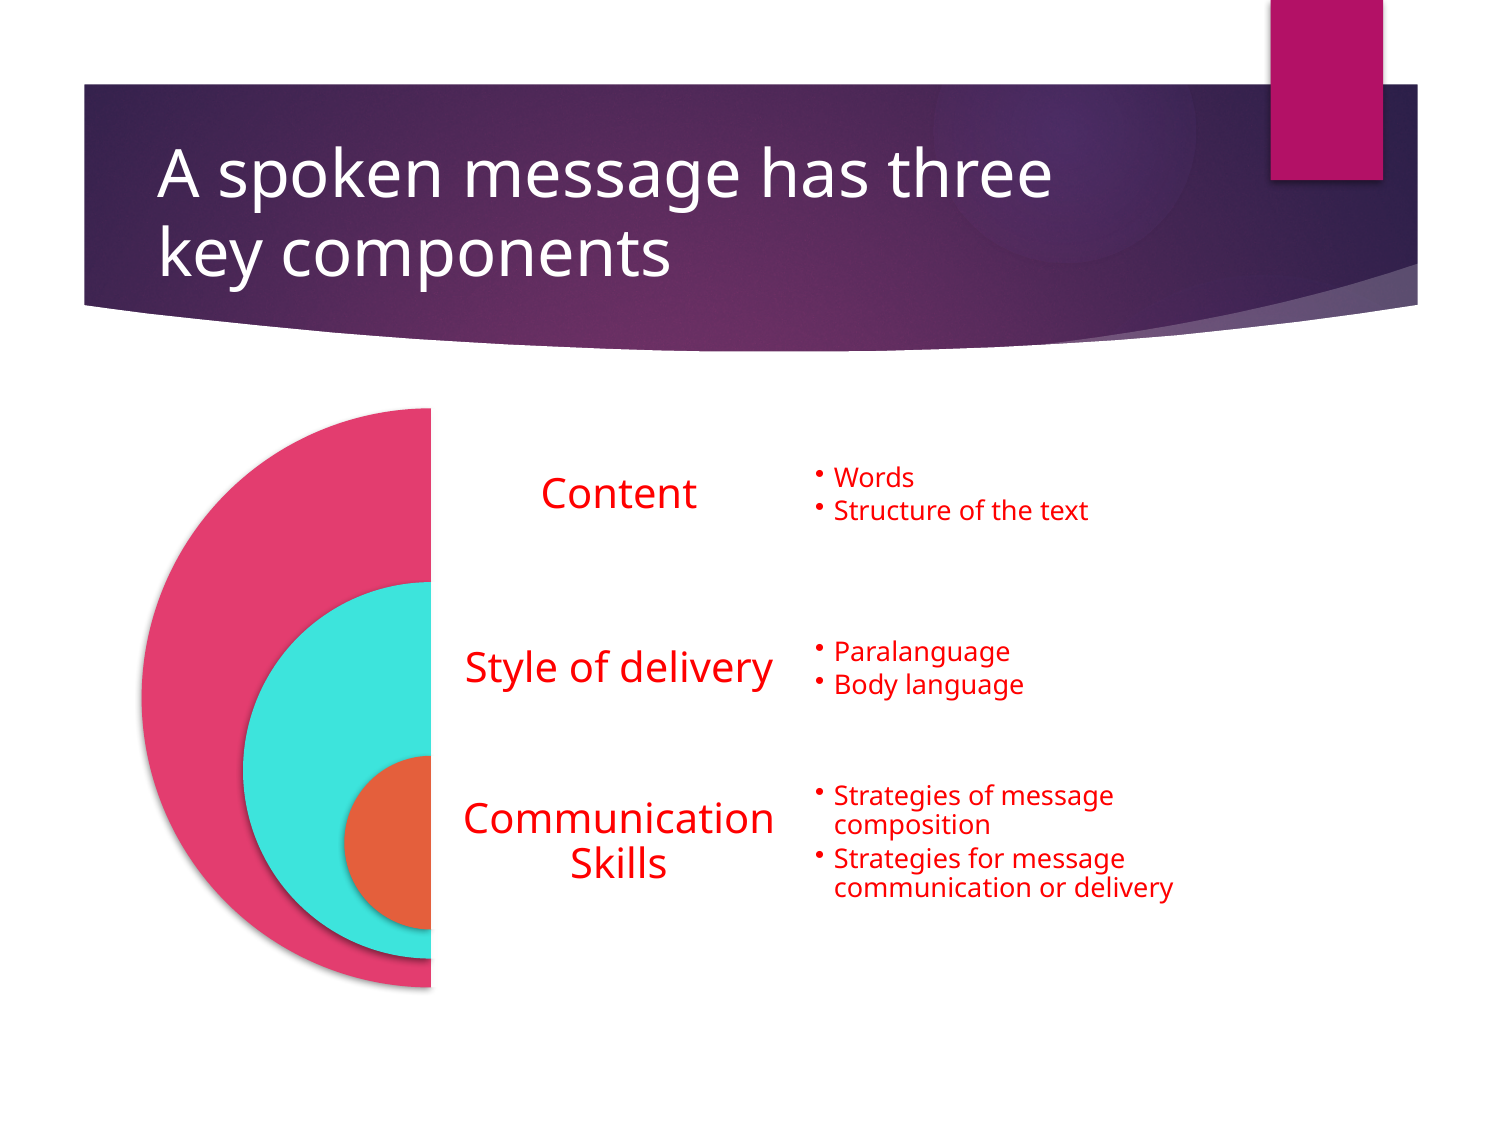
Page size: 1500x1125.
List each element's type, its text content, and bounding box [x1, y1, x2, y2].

title A spoken message has three key components [142, 152, 1183, 269]
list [141, 408, 1183, 988]
